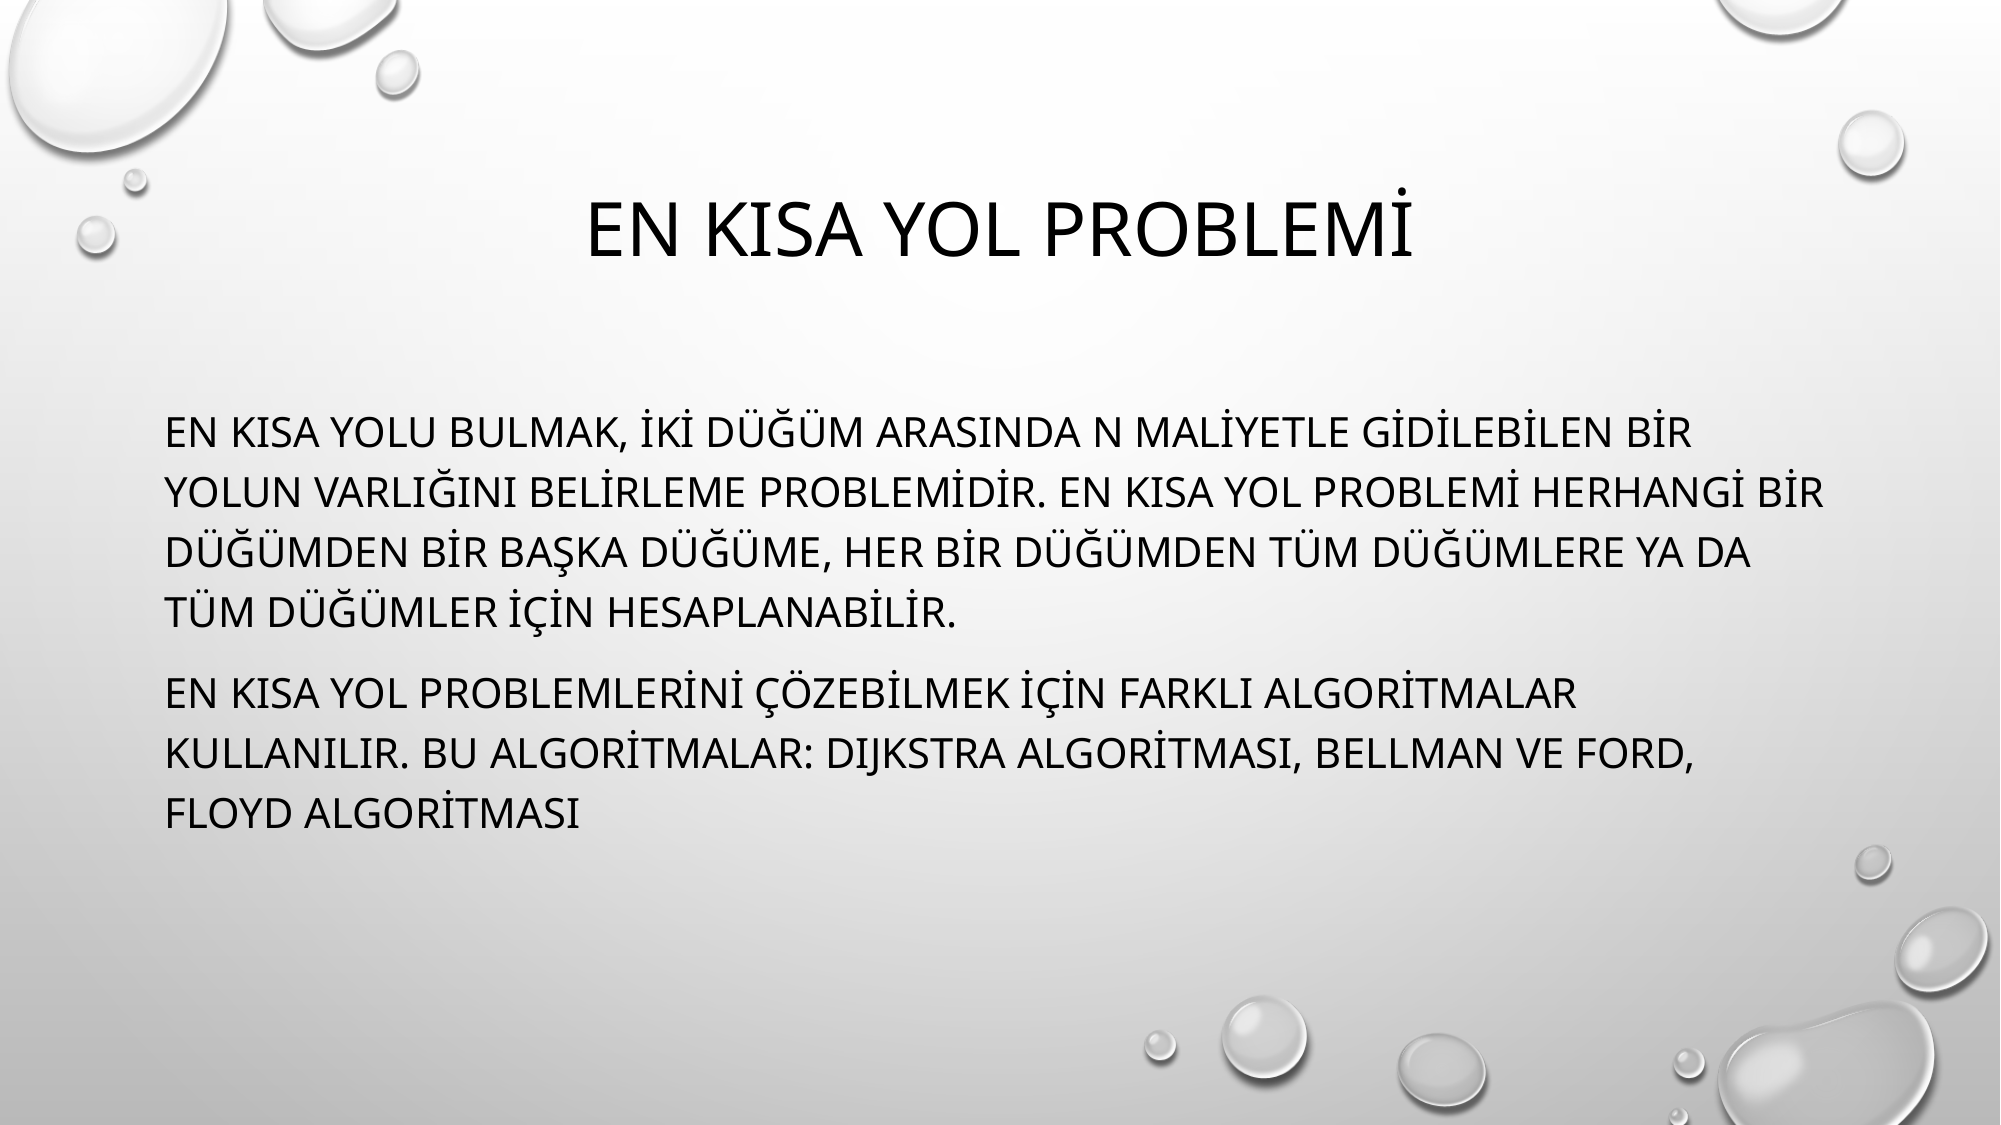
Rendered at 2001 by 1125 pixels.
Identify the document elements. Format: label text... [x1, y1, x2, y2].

picture [0, 0, 2000, 1125]
list En kısa yolu bulmak, iki düğüm arasında n maliyetle gidilebilen bir yolun varlığını belirleme problemidir. En kısa yol problemi herhangi bir düğümden bir başka düğüme, her bir düğümden tüm düğümlere ya da tüm düğümler için hesaplanabilir. En kısa yol problemlerini çözebilmek için farklı algoritmalar kullanılır. Bu algoritmalar: DIJKSTRA ALGORİTMASI, BELLMAN VE FORD, FLOYD ALGORİTMASI [149, 388, 1850, 950]
title EN KISA YOL PROBLEMİ [149, 101, 1851, 364]
